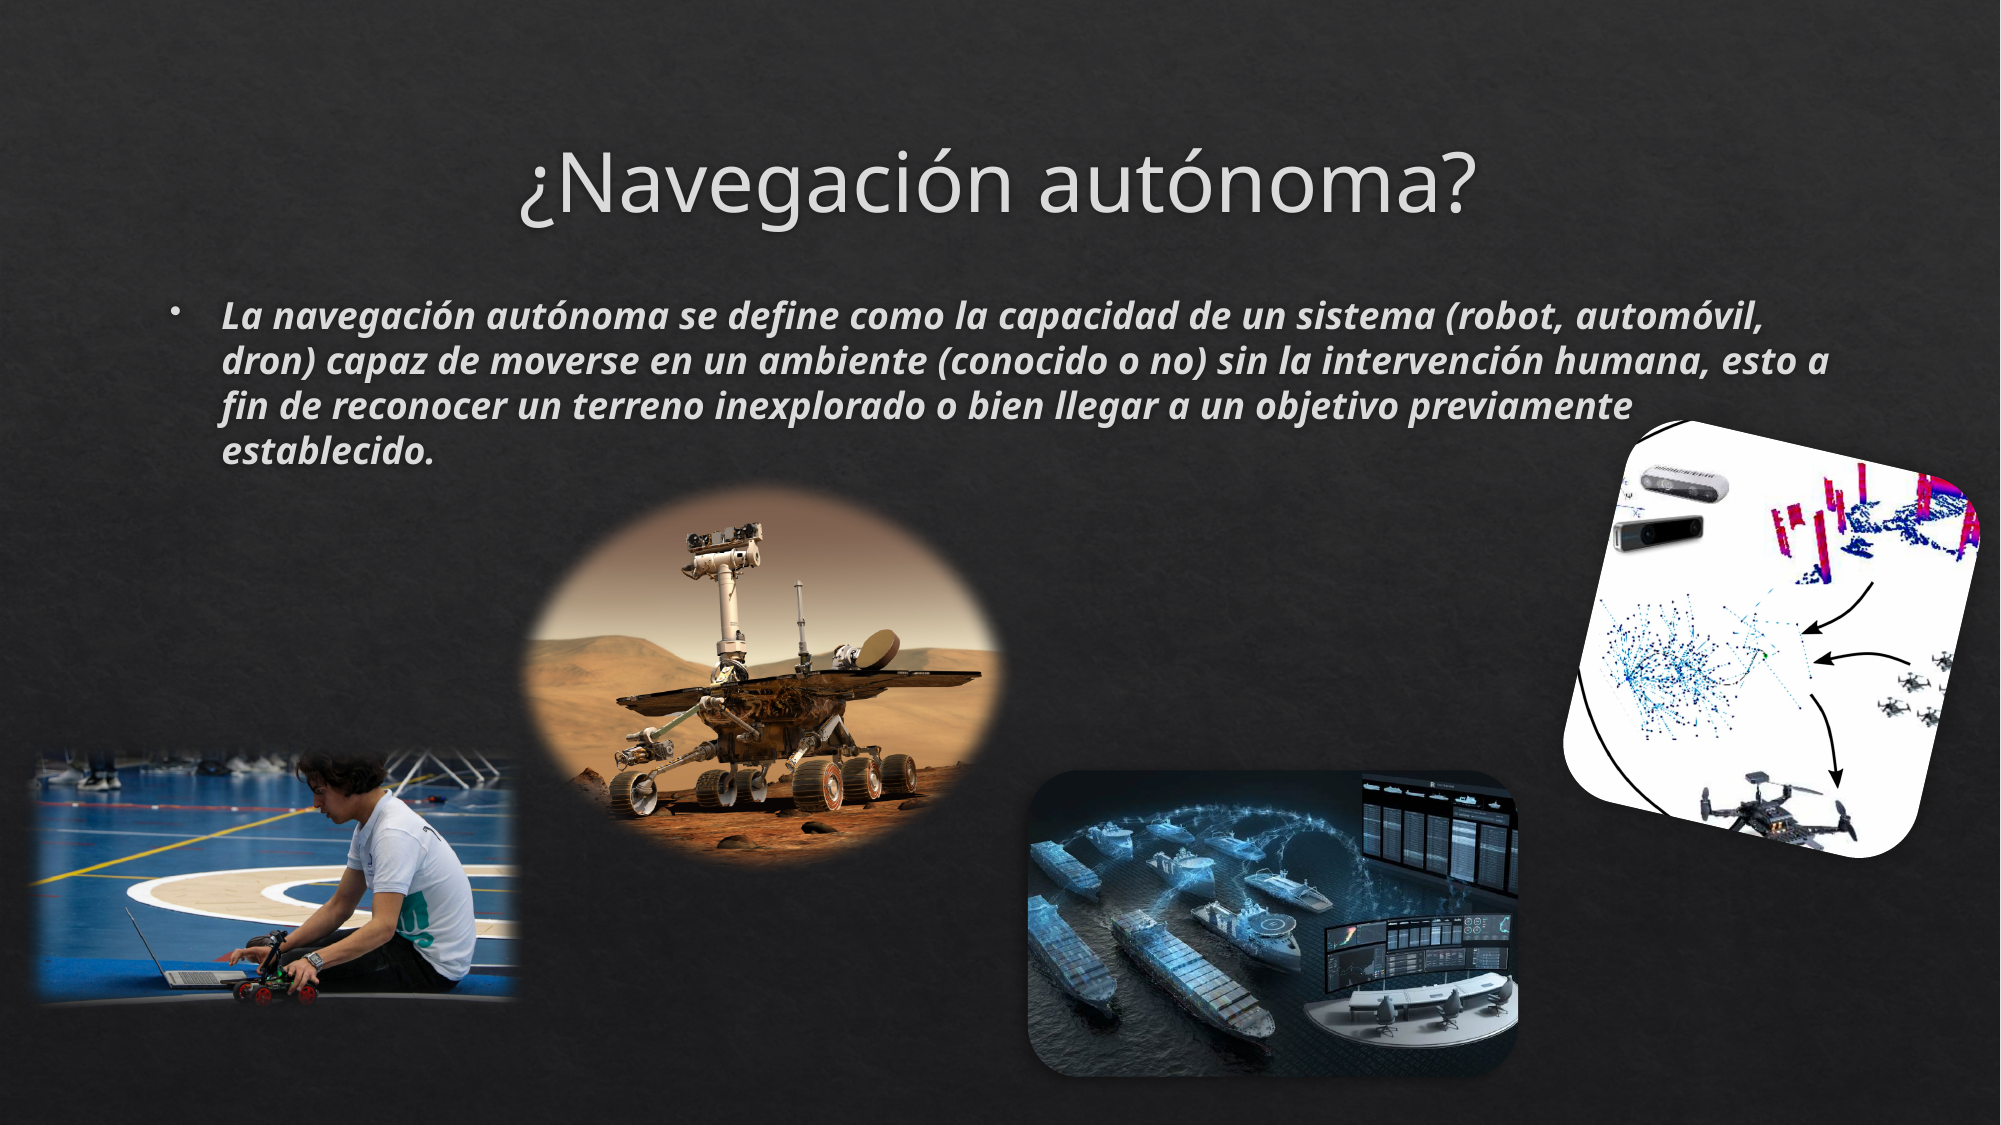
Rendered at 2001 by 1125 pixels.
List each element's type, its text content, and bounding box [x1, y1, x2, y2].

title ¿Navegación autónoma? [149, 99, 1849, 260]
list La navegación autónoma se define como la capacidad de un sistema (robot, automóvil, dron) capaz de moverse en un ambiente (conocido o no) sin la intervención humana, esto a fin de reconocer un terreno inexplorado o bien llegar a un objetivo previamente establecido. [149, 284, 1849, 950]
picture [1027, 770, 1519, 1077]
picture [20, 469, 1018, 1012]
picture [1563, 420, 1981, 858]
